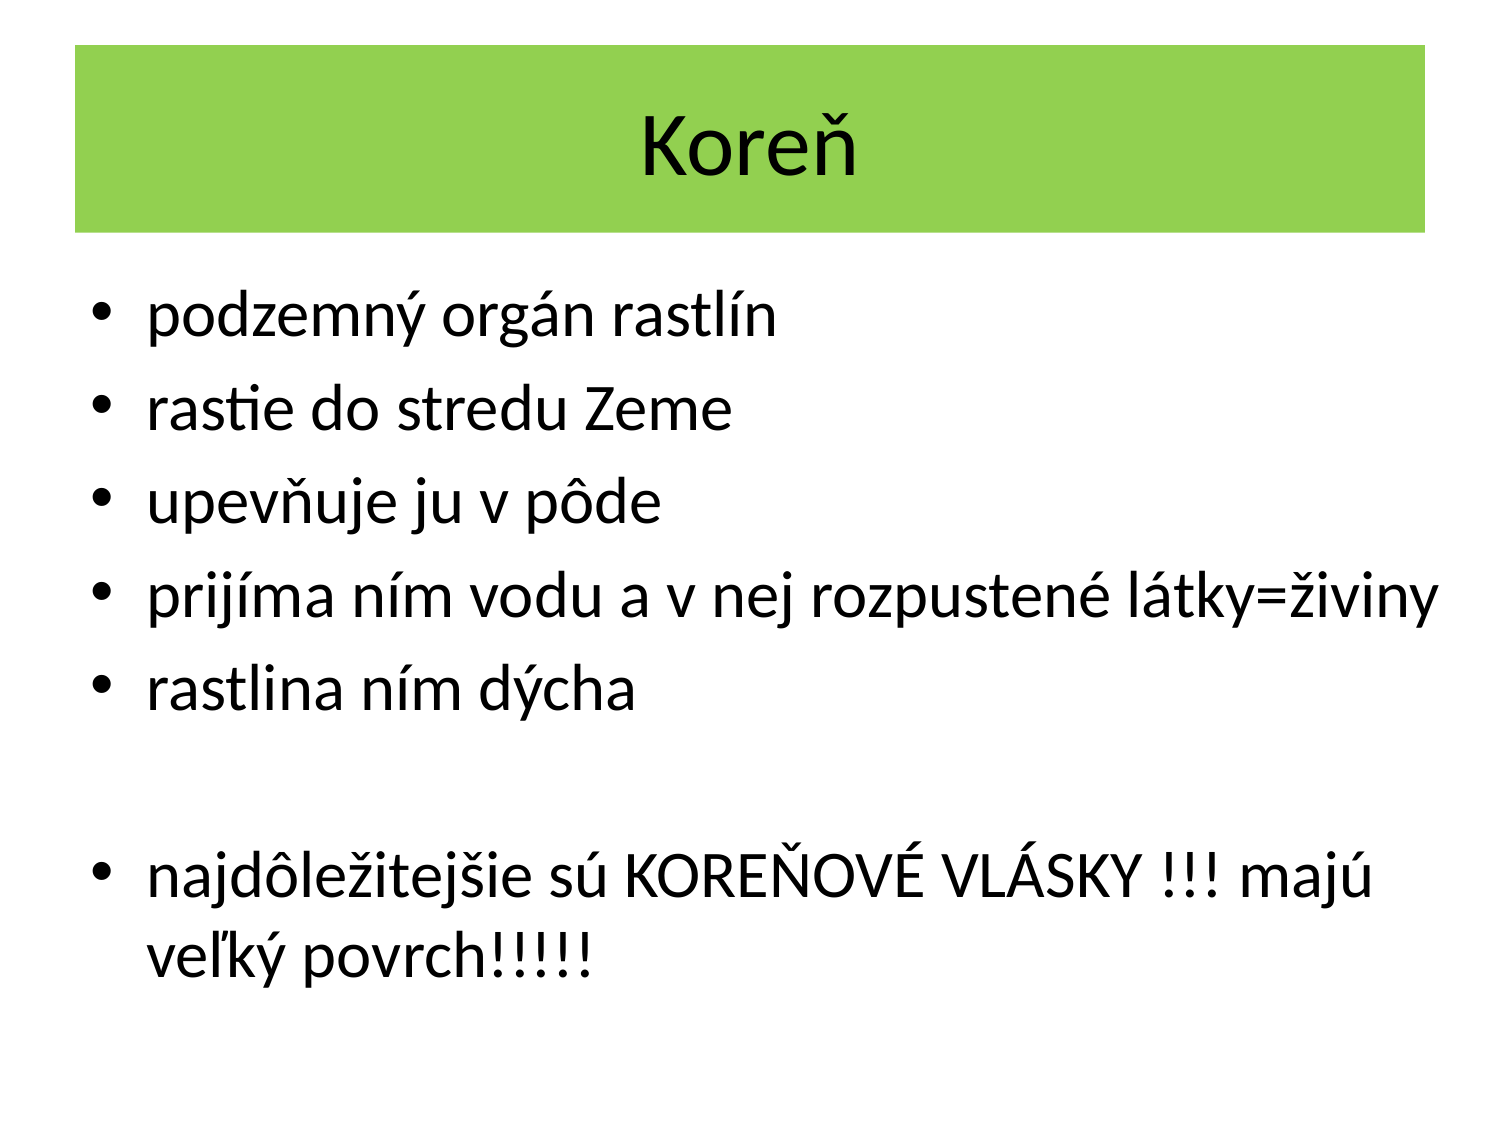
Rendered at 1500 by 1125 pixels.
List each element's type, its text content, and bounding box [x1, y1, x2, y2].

title Koreň [75, 45, 1425, 233]
list podzemný orgán rastlín rastie do stredu Zeme upevňuje ju v pôde prijíma ním vodu a v nej rozpustené látky=živiny rastlina ním dýcha najdôležitejšie sú KOREŇOVÉ VLÁSKY !!! majú veľký povrch!!!!! [75, 262, 1471, 1005]
